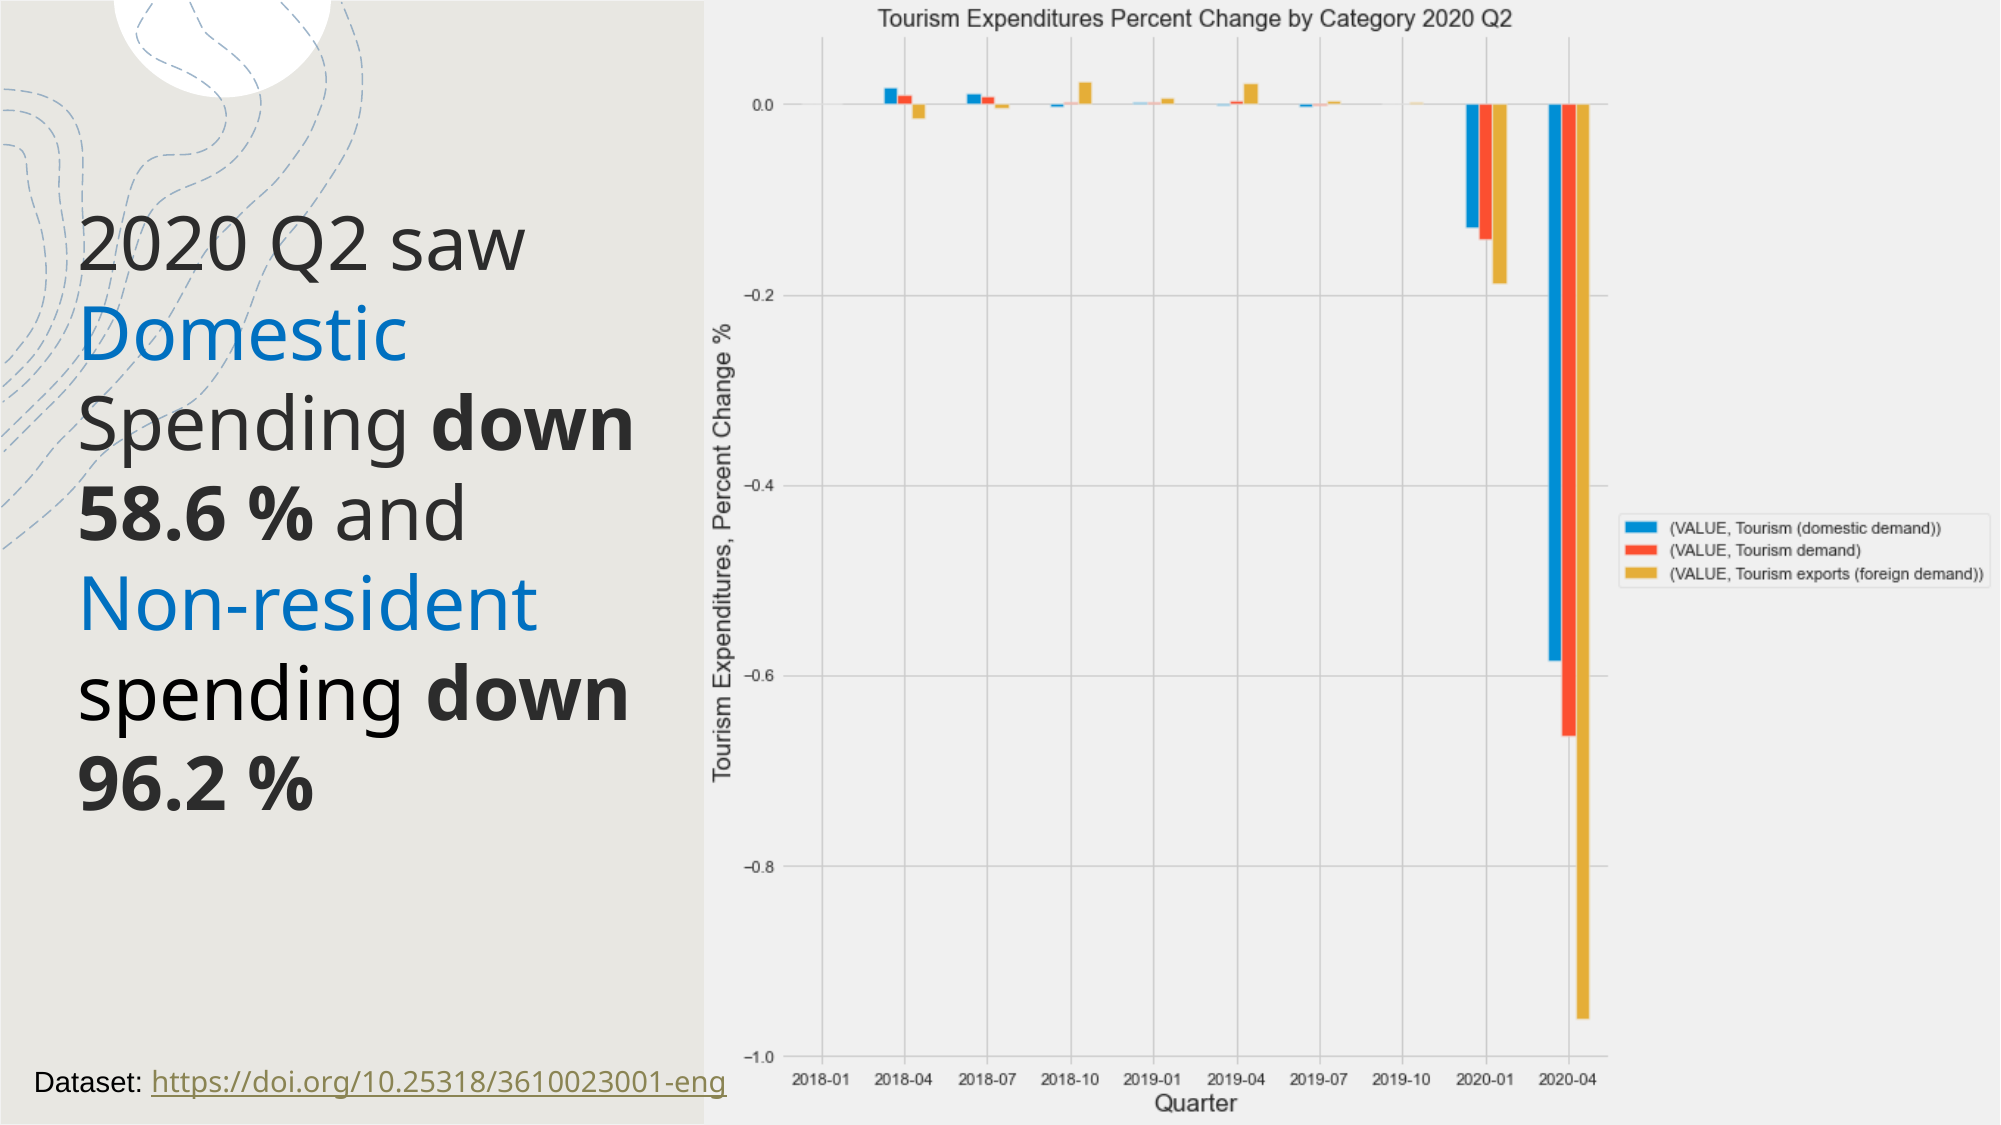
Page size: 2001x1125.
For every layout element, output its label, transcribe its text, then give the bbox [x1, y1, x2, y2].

text_box 2020 Q2 saw Domestic Spending down 58.6 % and Non-resident spending down 96.2 % [62, 87, 662, 934]
text_box Dataset: https://doi.org/10.25318/3610023001-eng [19, 1056, 704, 1111]
picture [704, 0, 2000, 1125]
